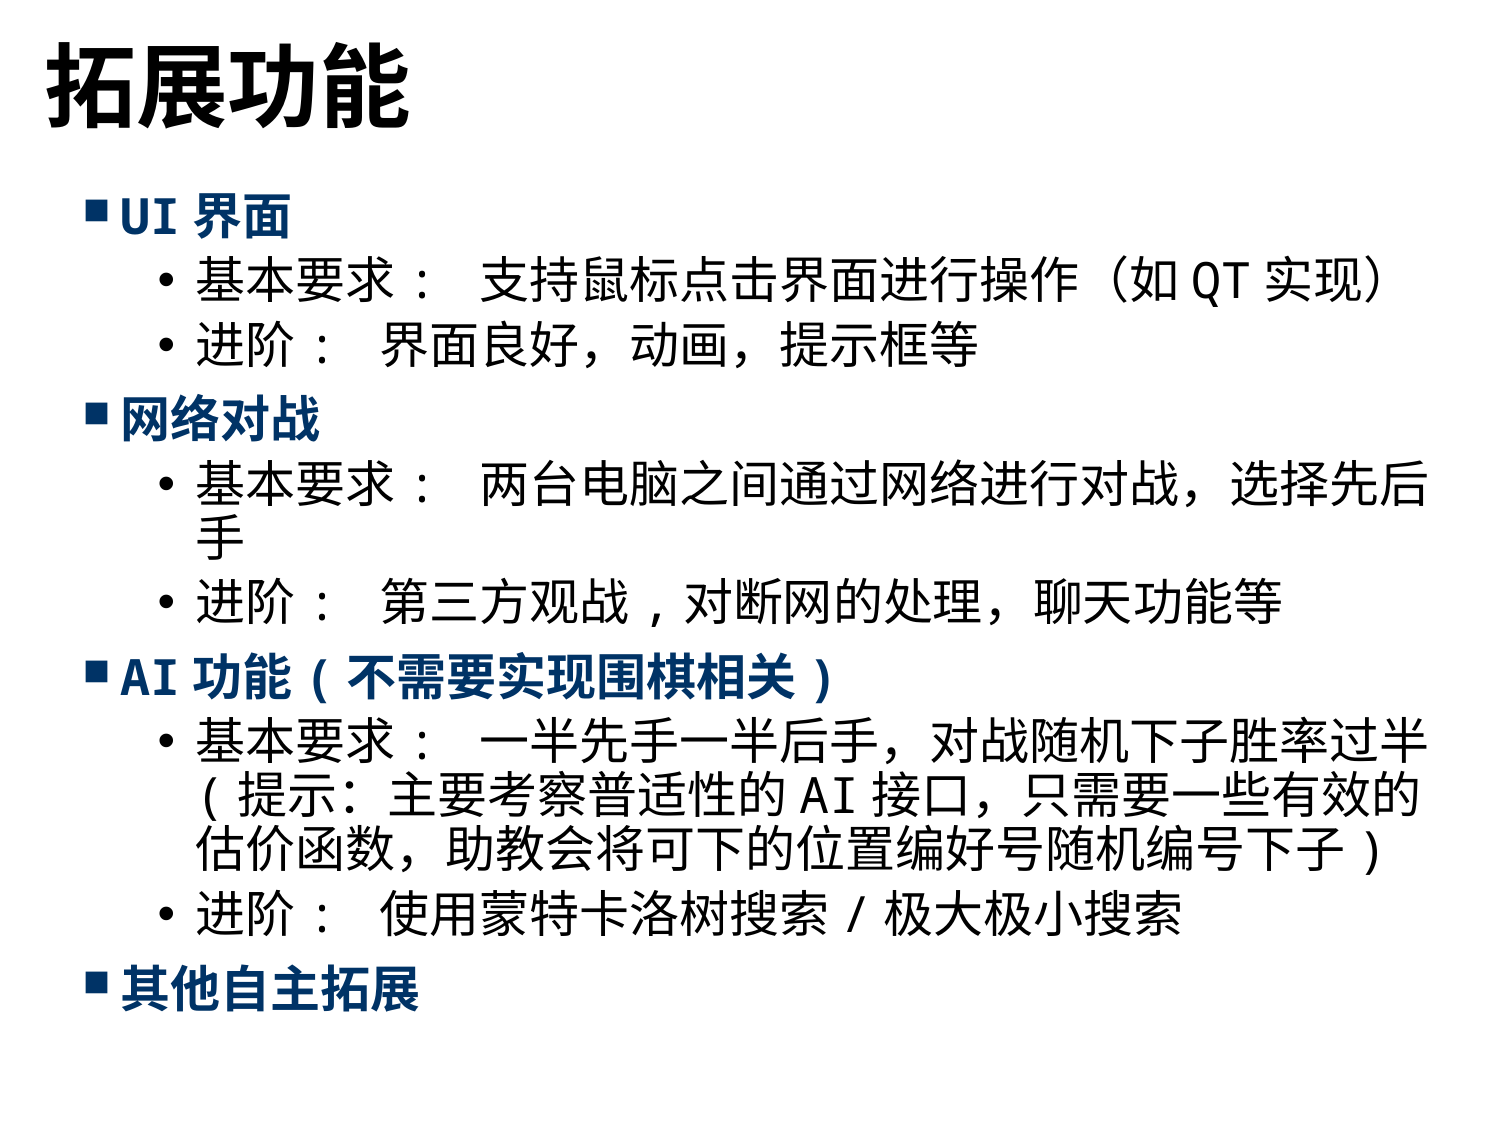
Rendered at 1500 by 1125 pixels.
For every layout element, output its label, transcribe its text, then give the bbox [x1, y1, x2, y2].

list UI界面 基本要求: 支持鼠标点击界面进行操作（如QT实现） 进阶: 界面良好，动画，提示框等 网络对战 基本要求: 两台电脑之间通过网络进行对战，选择先后手 进阶: 第三方观战,对断网的处理，聊天功能等 AI功能(不需要实现围棋相关) 基本要求: 一半先手一半后手，对战随机下子胜率过半(提示：主要考察普适性的AI接口，只需要一些有效的估价函数，助教会将可下的位置编好号随机编号下子) 进阶: 使用蒙特卡洛树搜索/极大极小搜索 其他自主拓展 [67, 183, 1483, 1073]
title 拓展功能 [29, 0, 1324, 200]
